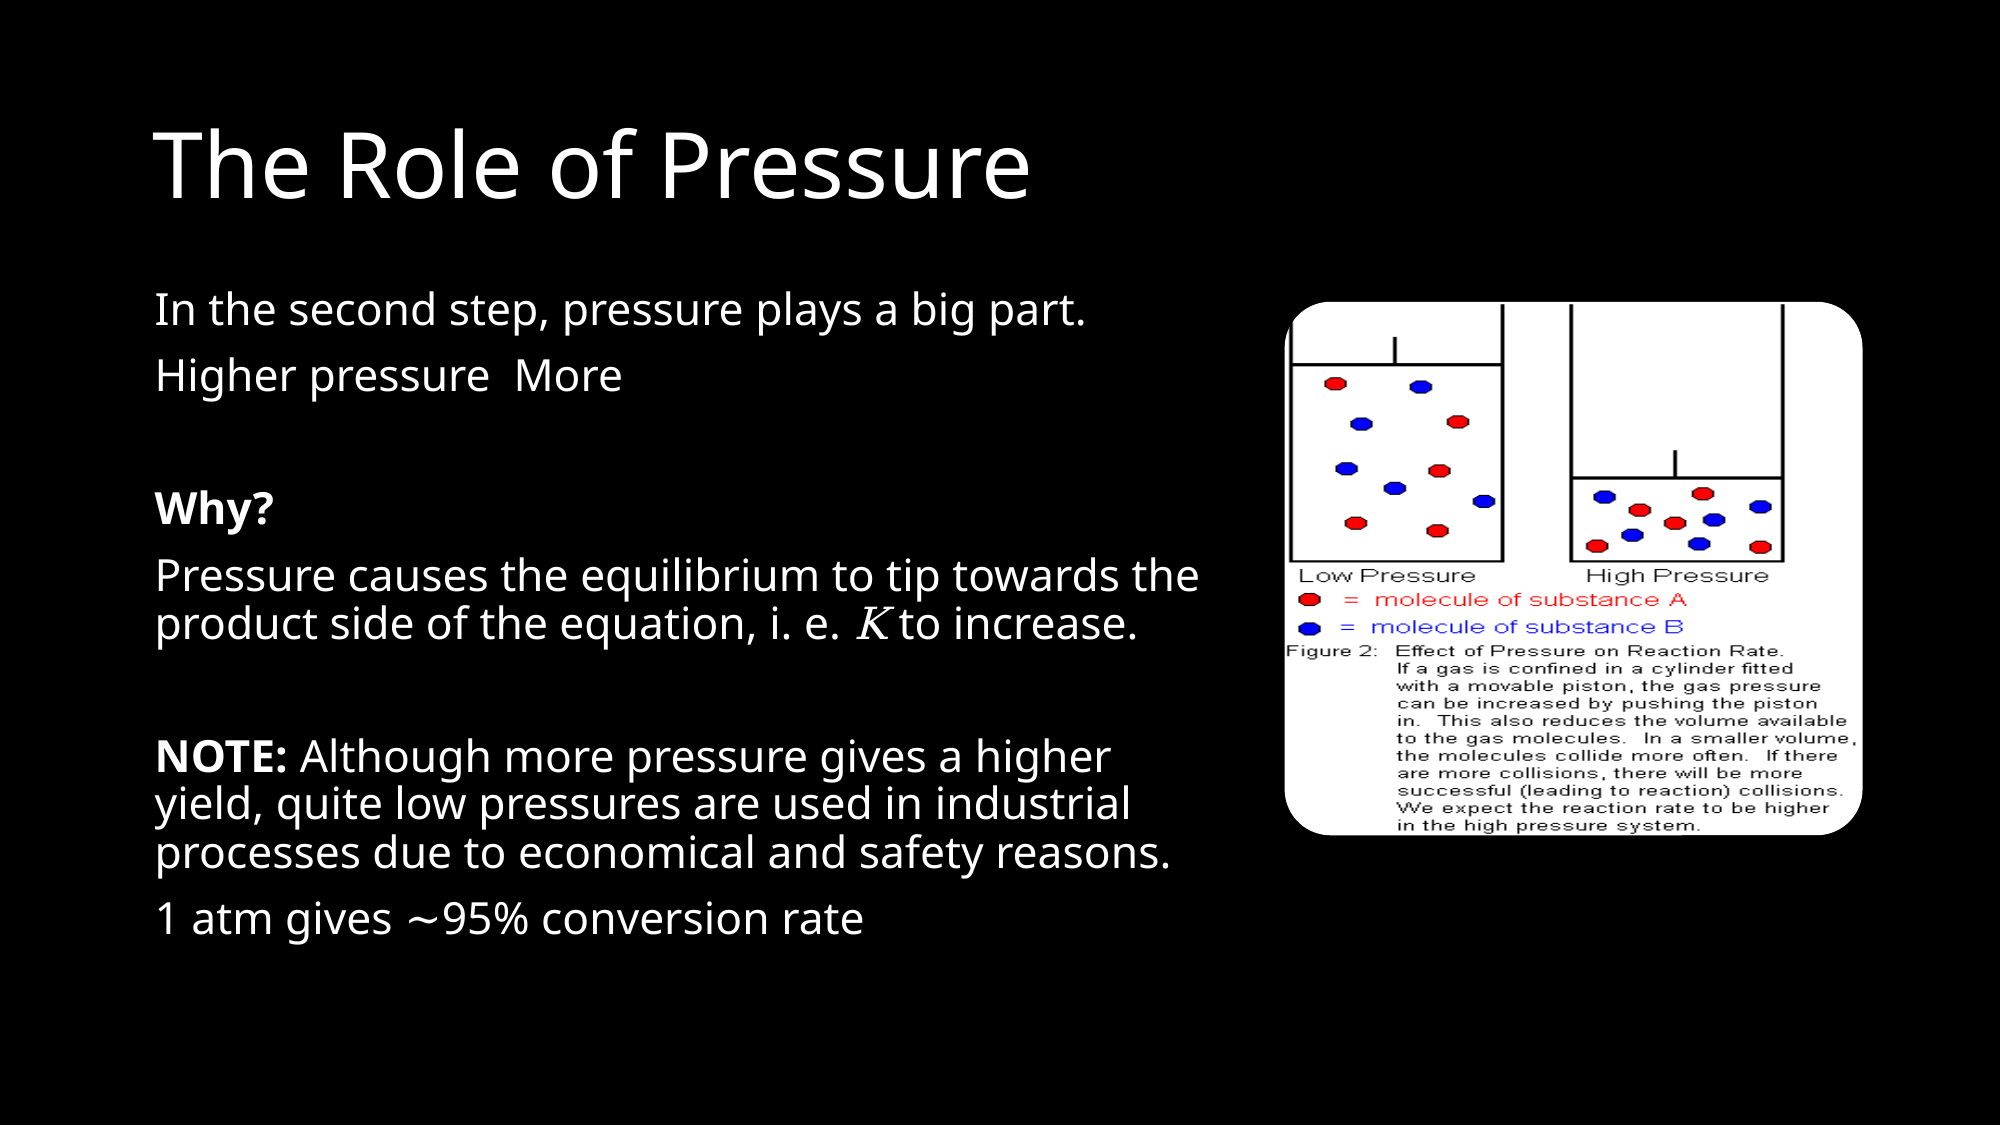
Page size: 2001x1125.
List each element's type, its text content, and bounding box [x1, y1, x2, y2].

title The Role of Pressure [137, 59, 1863, 278]
picture [1284, 301, 1863, 836]
